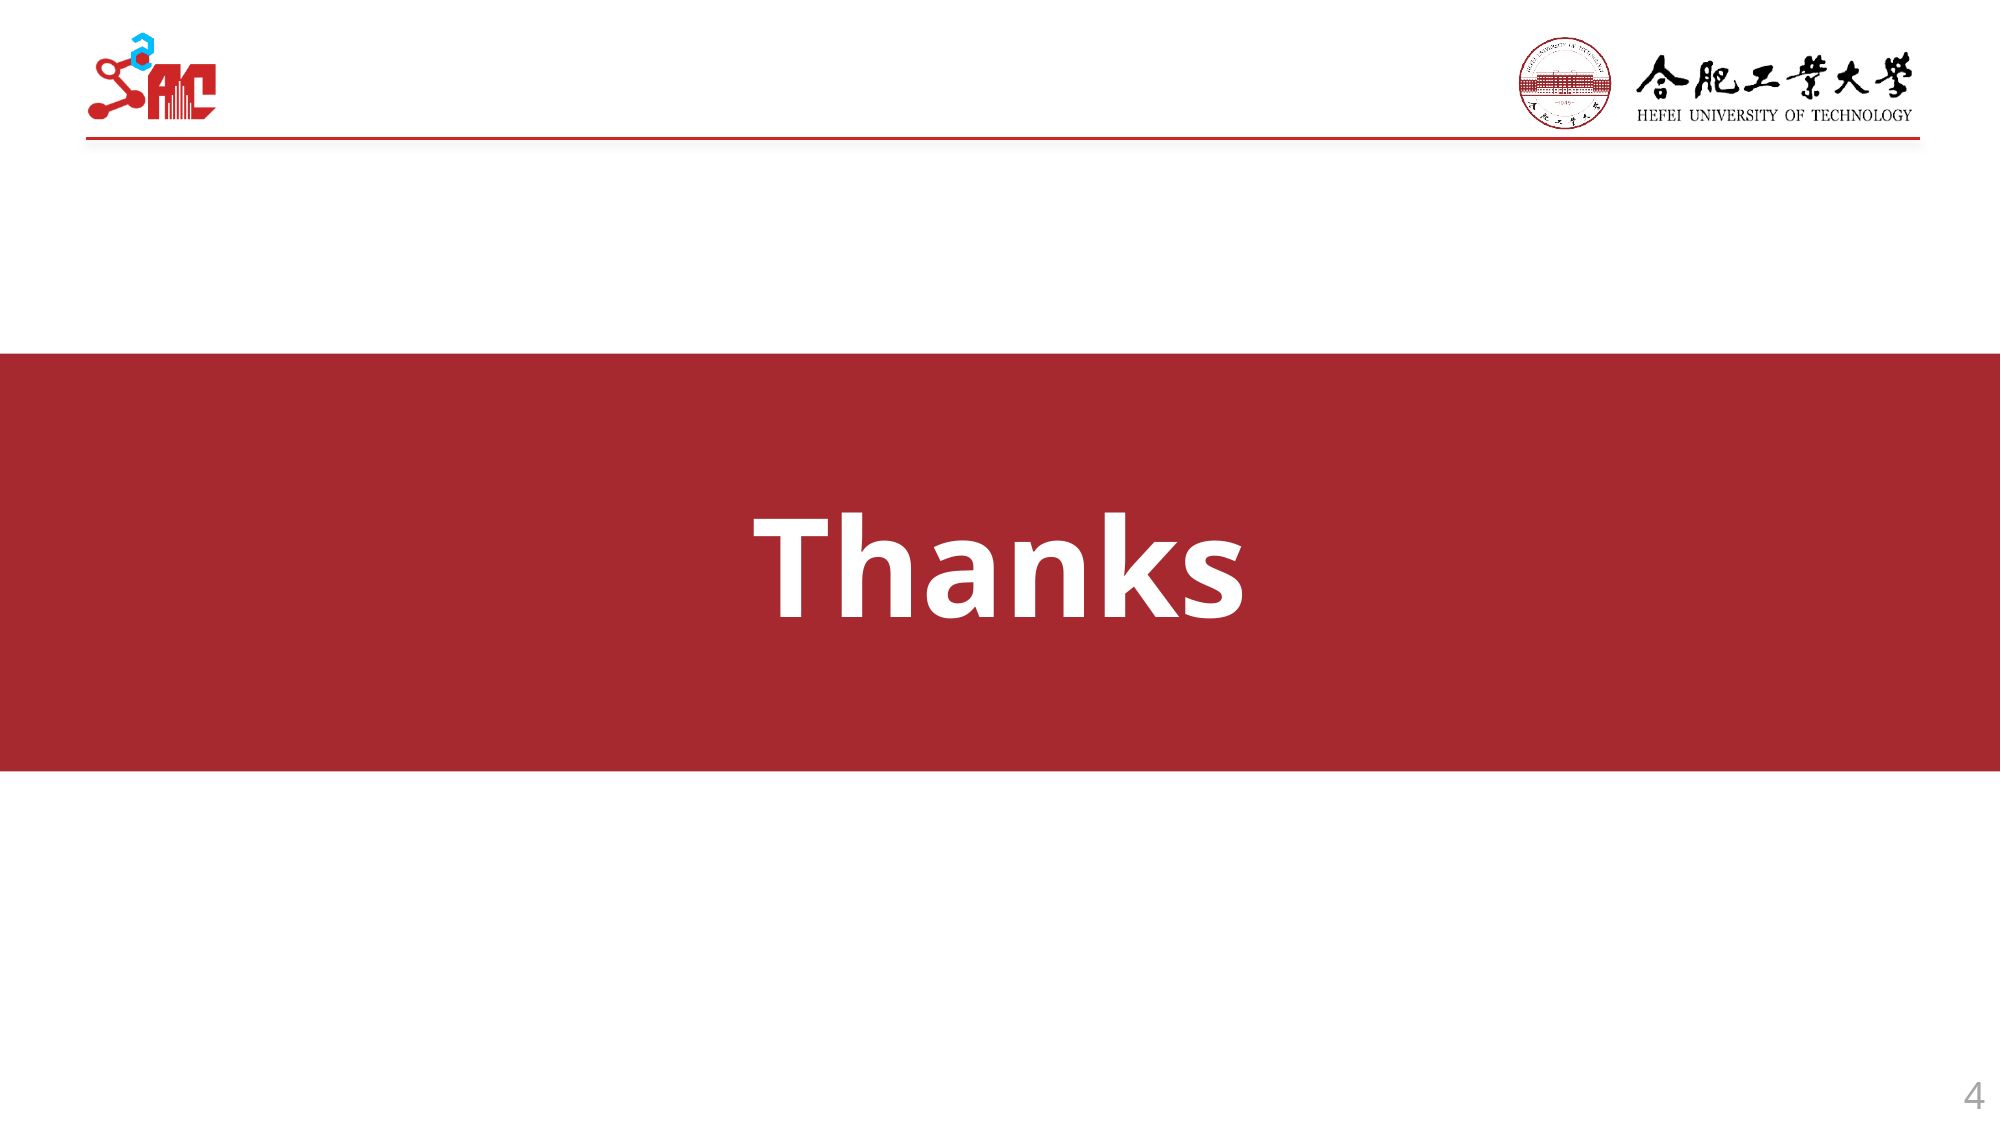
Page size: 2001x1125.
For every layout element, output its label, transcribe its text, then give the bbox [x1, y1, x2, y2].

picture [85, 12, 220, 147]
text_box Thanks [0, 352, 2000, 772]
text_box 4 [1875, 1064, 2000, 1125]
picture [1511, 29, 1955, 136]
